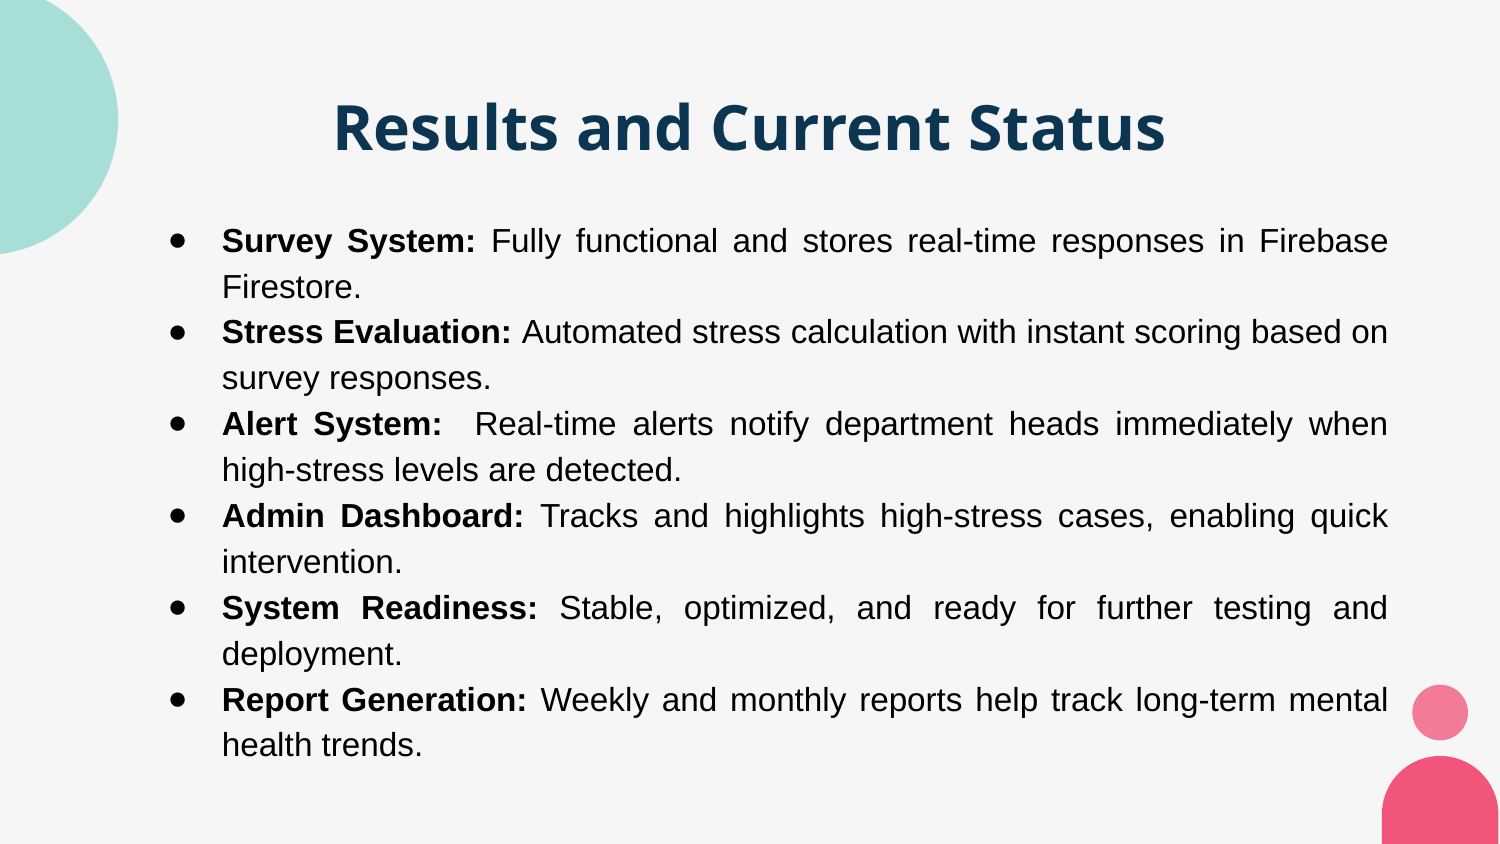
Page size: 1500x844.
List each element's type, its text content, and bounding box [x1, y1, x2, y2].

title Results and Current Status [118, 72, 1382, 167]
subtitle Survey System: Fully functional and stores real-time responses in Firebase Firestore. Stress Evaluation: Automated stress calculation with instant scoring based on survey responses. Alert System: Real-time alerts notify department heads immediately when high-stress levels are detected. Admin Dashboard: Tracks and highlights high-stress cases, enabling quick intervention. System Readiness: Stable, optimized, and ready for further testing and deployment. Report Generation: Weekly and monthly reports help track long-term mental health trends. [131, 335, 1405, 844]
